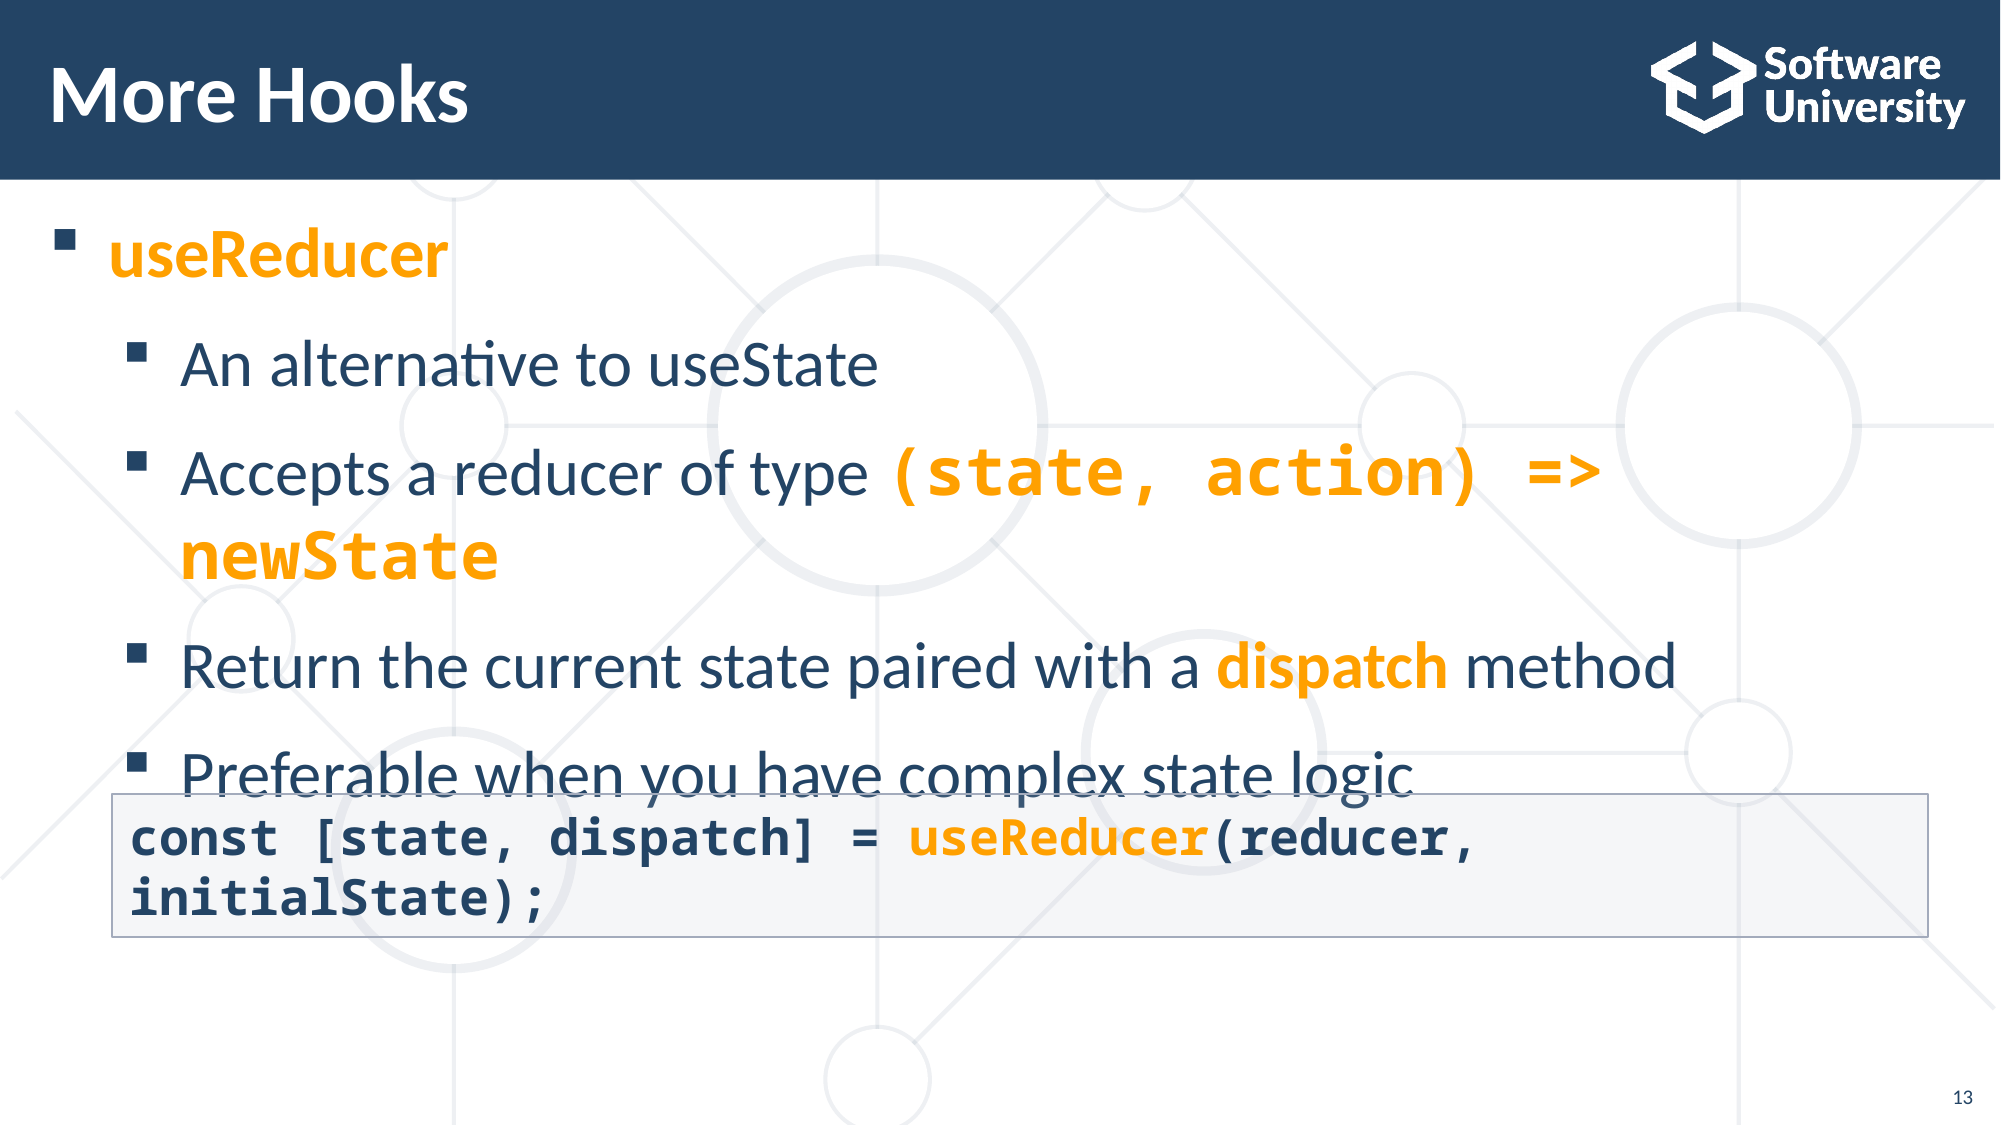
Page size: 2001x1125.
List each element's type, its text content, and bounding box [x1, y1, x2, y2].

title More Hooks [31, 16, 1625, 162]
list useReducer An alternative to useState Accepts a reducer of type (state, action) => newState Return the current state paired with a dispatch method Preferable when you have complex state logic [31, 196, 1970, 1104]
picture [1651, 41, 1966, 134]
slide_number 13 [1927, 1067, 1989, 1117]
text_box const [state, dispatch] = useReducer(reducer, initialState); [112, 793, 1928, 938]
